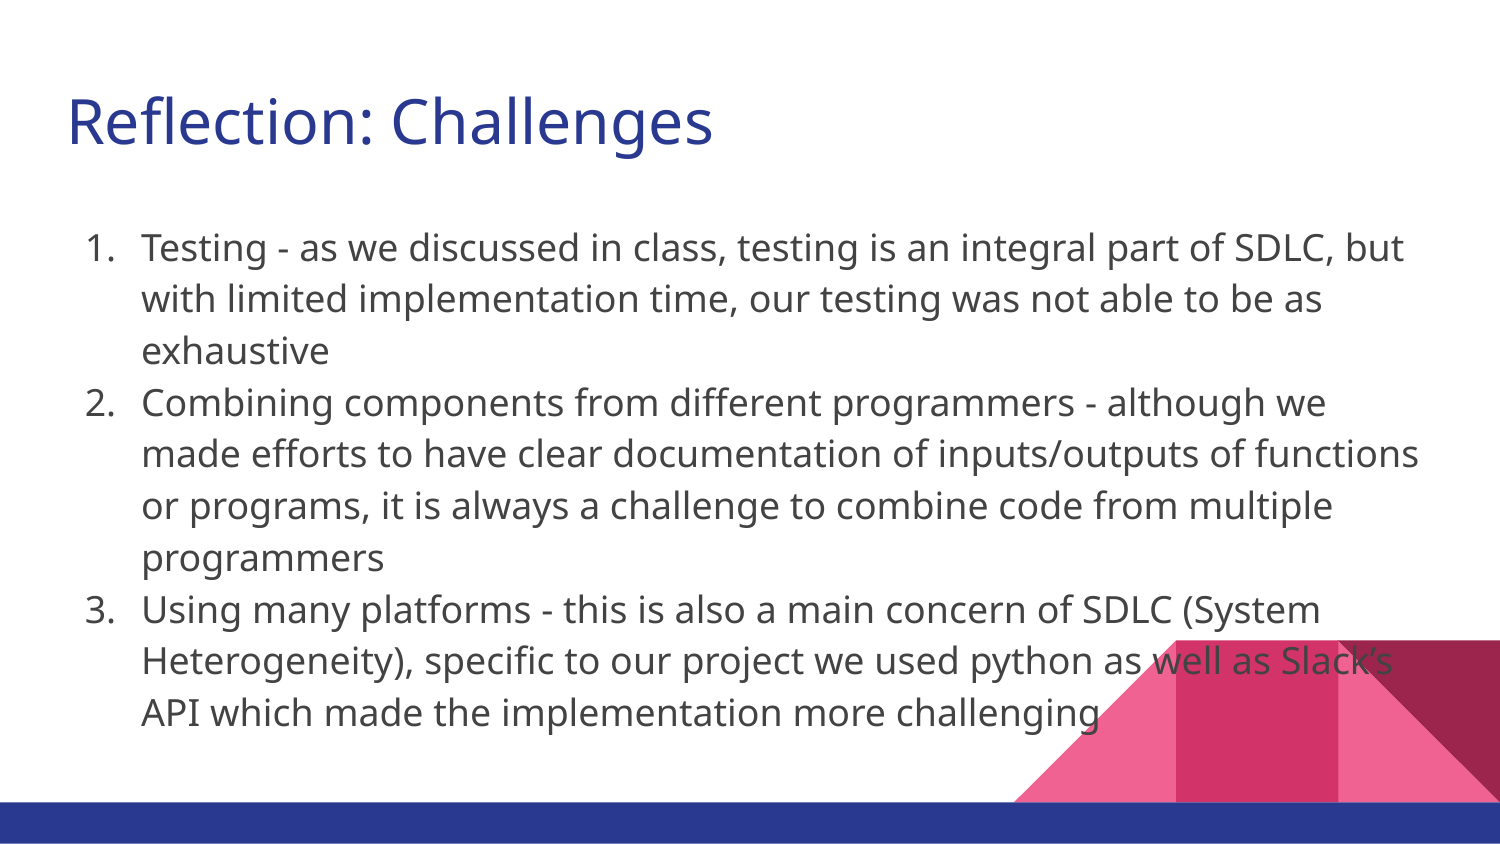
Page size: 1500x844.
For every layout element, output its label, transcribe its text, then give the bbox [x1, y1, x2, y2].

title Reflection: Challenges [51, 67, 1449, 167]
list Testing - as we discussed in class, testing is an integral part of SDLC, but with limited implementation time, our testing was not able to be as exhaustive Combining components from different programmers - although we made efforts to have clear documentation of inputs/outputs of functions or programs, it is always a challenge to combine code from multiple programmers Using many platforms - this is also a main concern of SDLC (System Heterogeneity), specific to our project we used python as well as Slack’s API which made the implementation more challenging [51, 201, 1449, 750]
